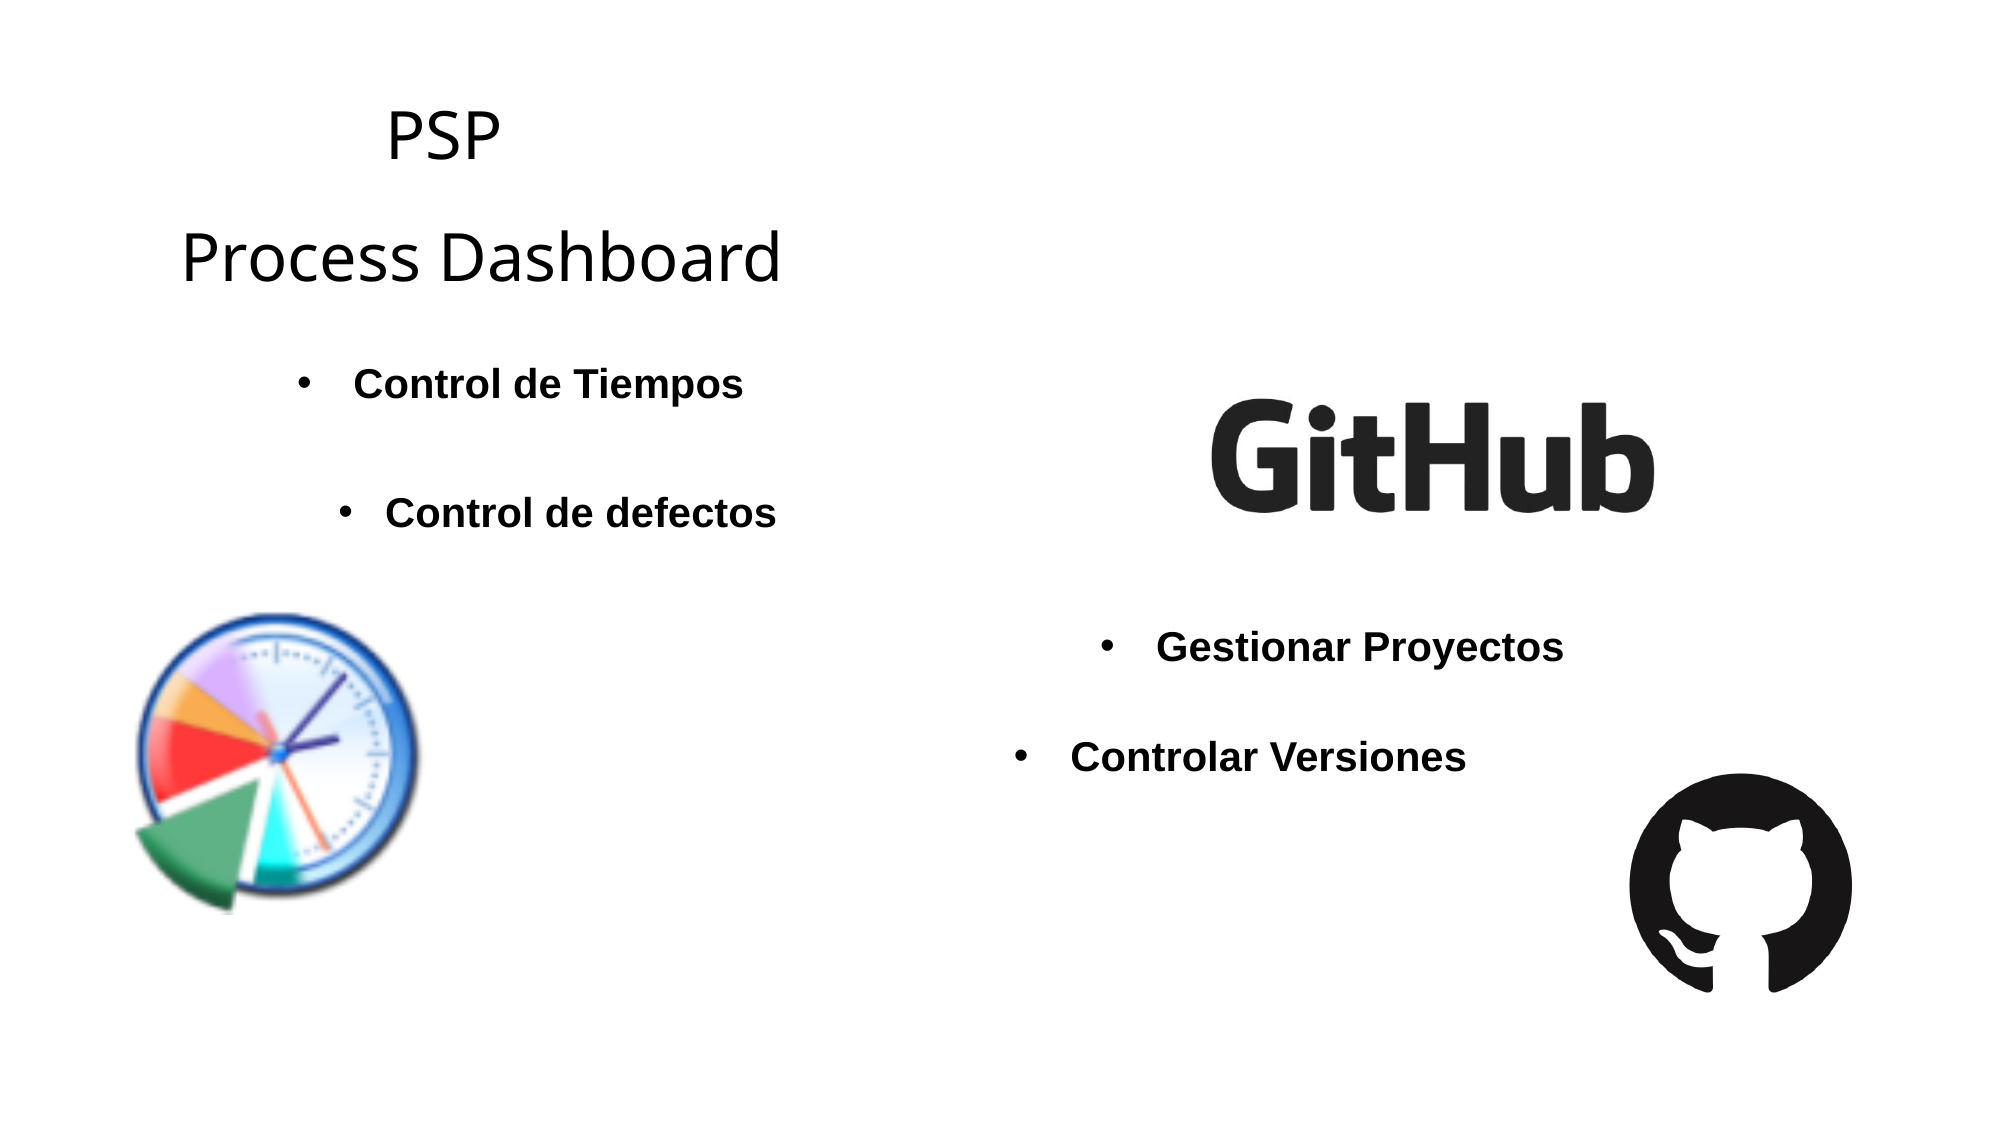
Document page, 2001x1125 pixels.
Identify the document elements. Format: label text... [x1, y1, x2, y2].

text_box PSP [118, 81, 771, 182]
text_box Control de Tiempos [281, 349, 900, 415]
text_box Process Dashboard [118, 203, 847, 304]
text_box Gestionar Proyectos [1084, 612, 1743, 678]
text_box Control de defectos [323, 478, 919, 544]
text_box Controlar Versiones [999, 722, 1574, 788]
picture [130, 611, 433, 915]
picture [1592, 734, 1889, 1031]
picture [1194, 348, 1663, 535]
